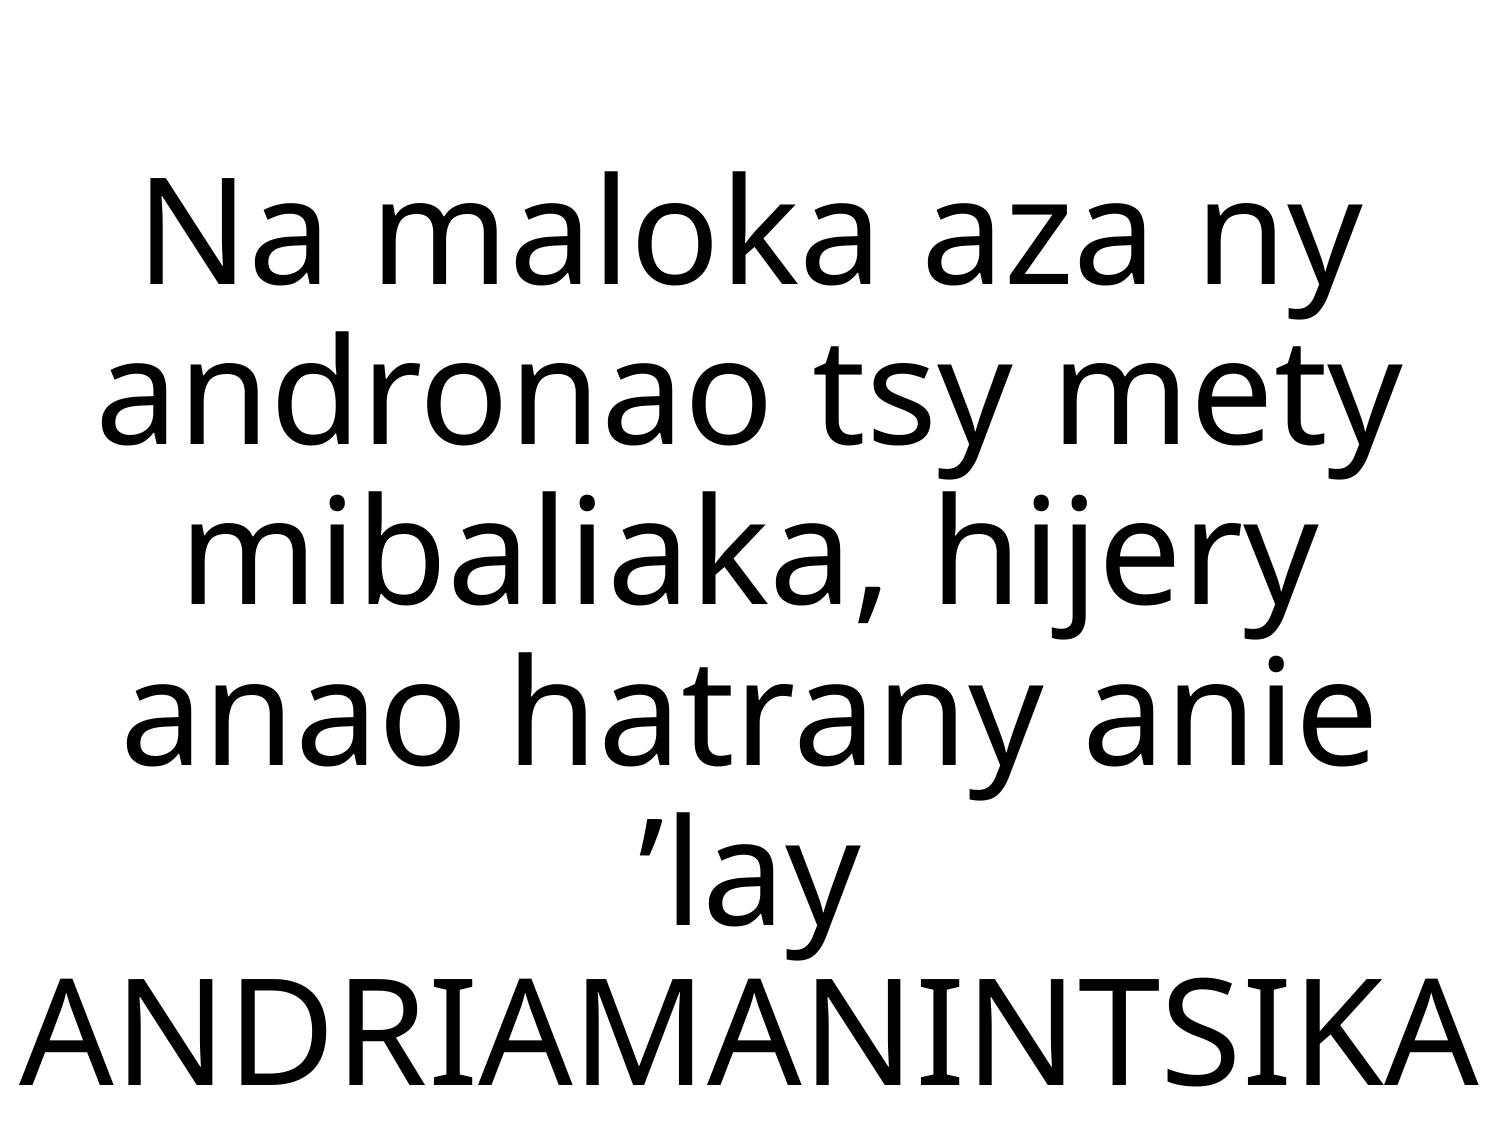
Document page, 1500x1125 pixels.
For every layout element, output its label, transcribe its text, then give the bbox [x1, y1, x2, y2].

title Na maloka aza ny andronao tsy mety mibaliaka, hijery anao hatrany anie ’lay ANDRIAMANINTSIKA [0, 0, 1500, 1125]
